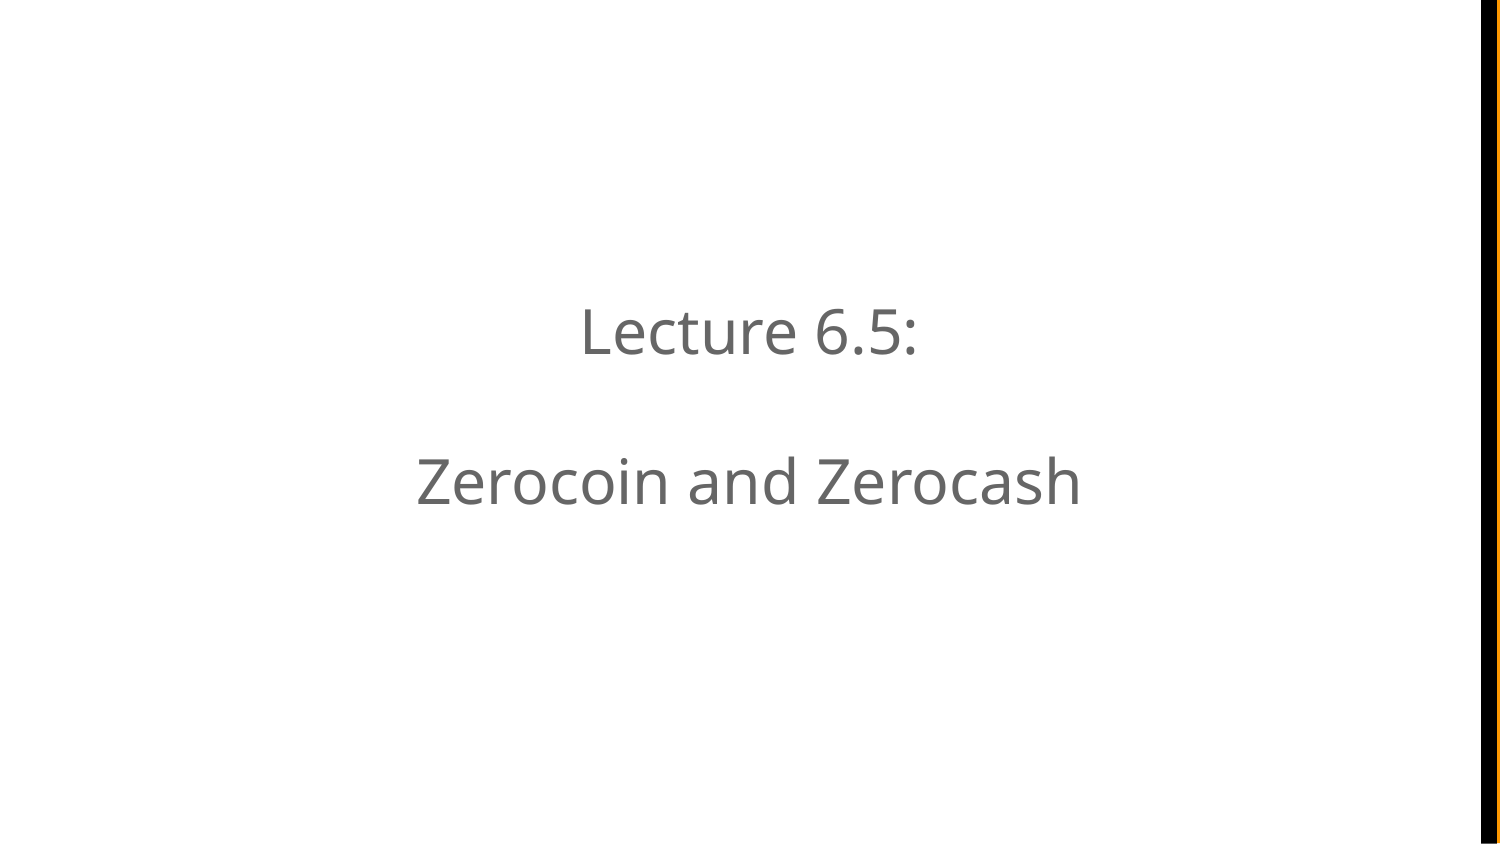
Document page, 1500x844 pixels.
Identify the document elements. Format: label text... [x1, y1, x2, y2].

subtitle Lecture 6.5: Zerocoin and Zerocash [112, 277, 1388, 407]
